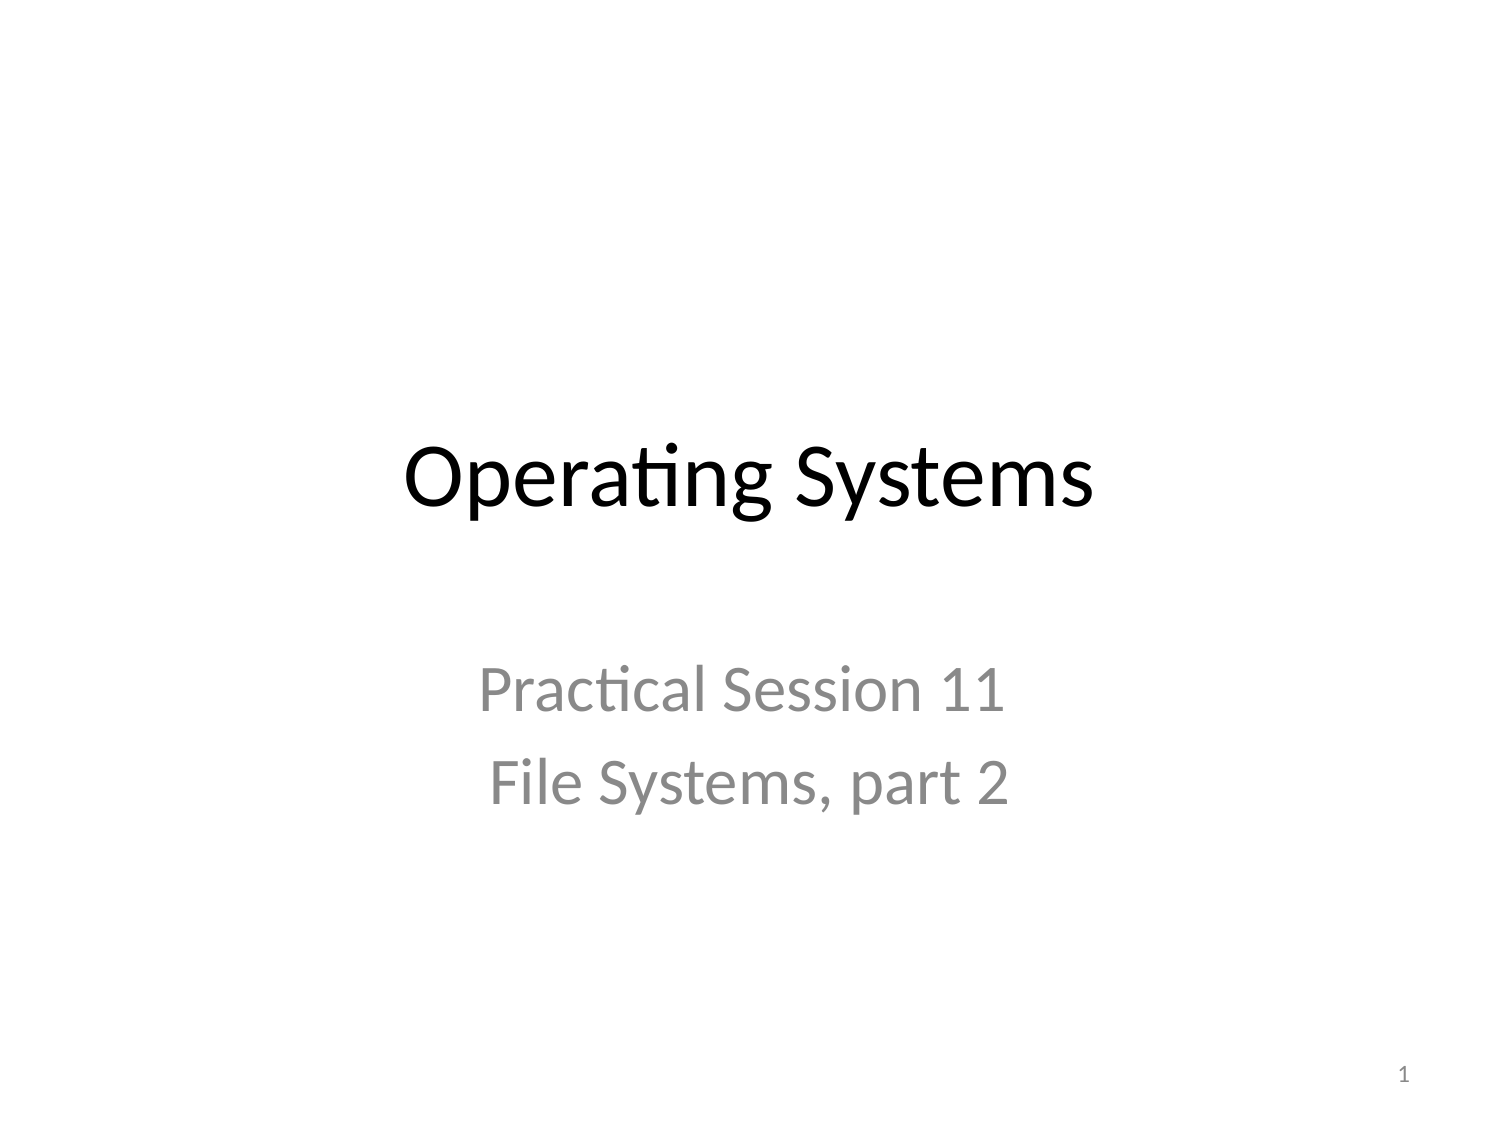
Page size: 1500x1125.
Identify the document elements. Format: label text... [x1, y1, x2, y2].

slide_number 1 [1074, 1042, 1425, 1103]
title Operating Systems [112, 349, 1388, 591]
subtitle Practical Session 11 File Systems, part 2 [224, 637, 1276, 926]
